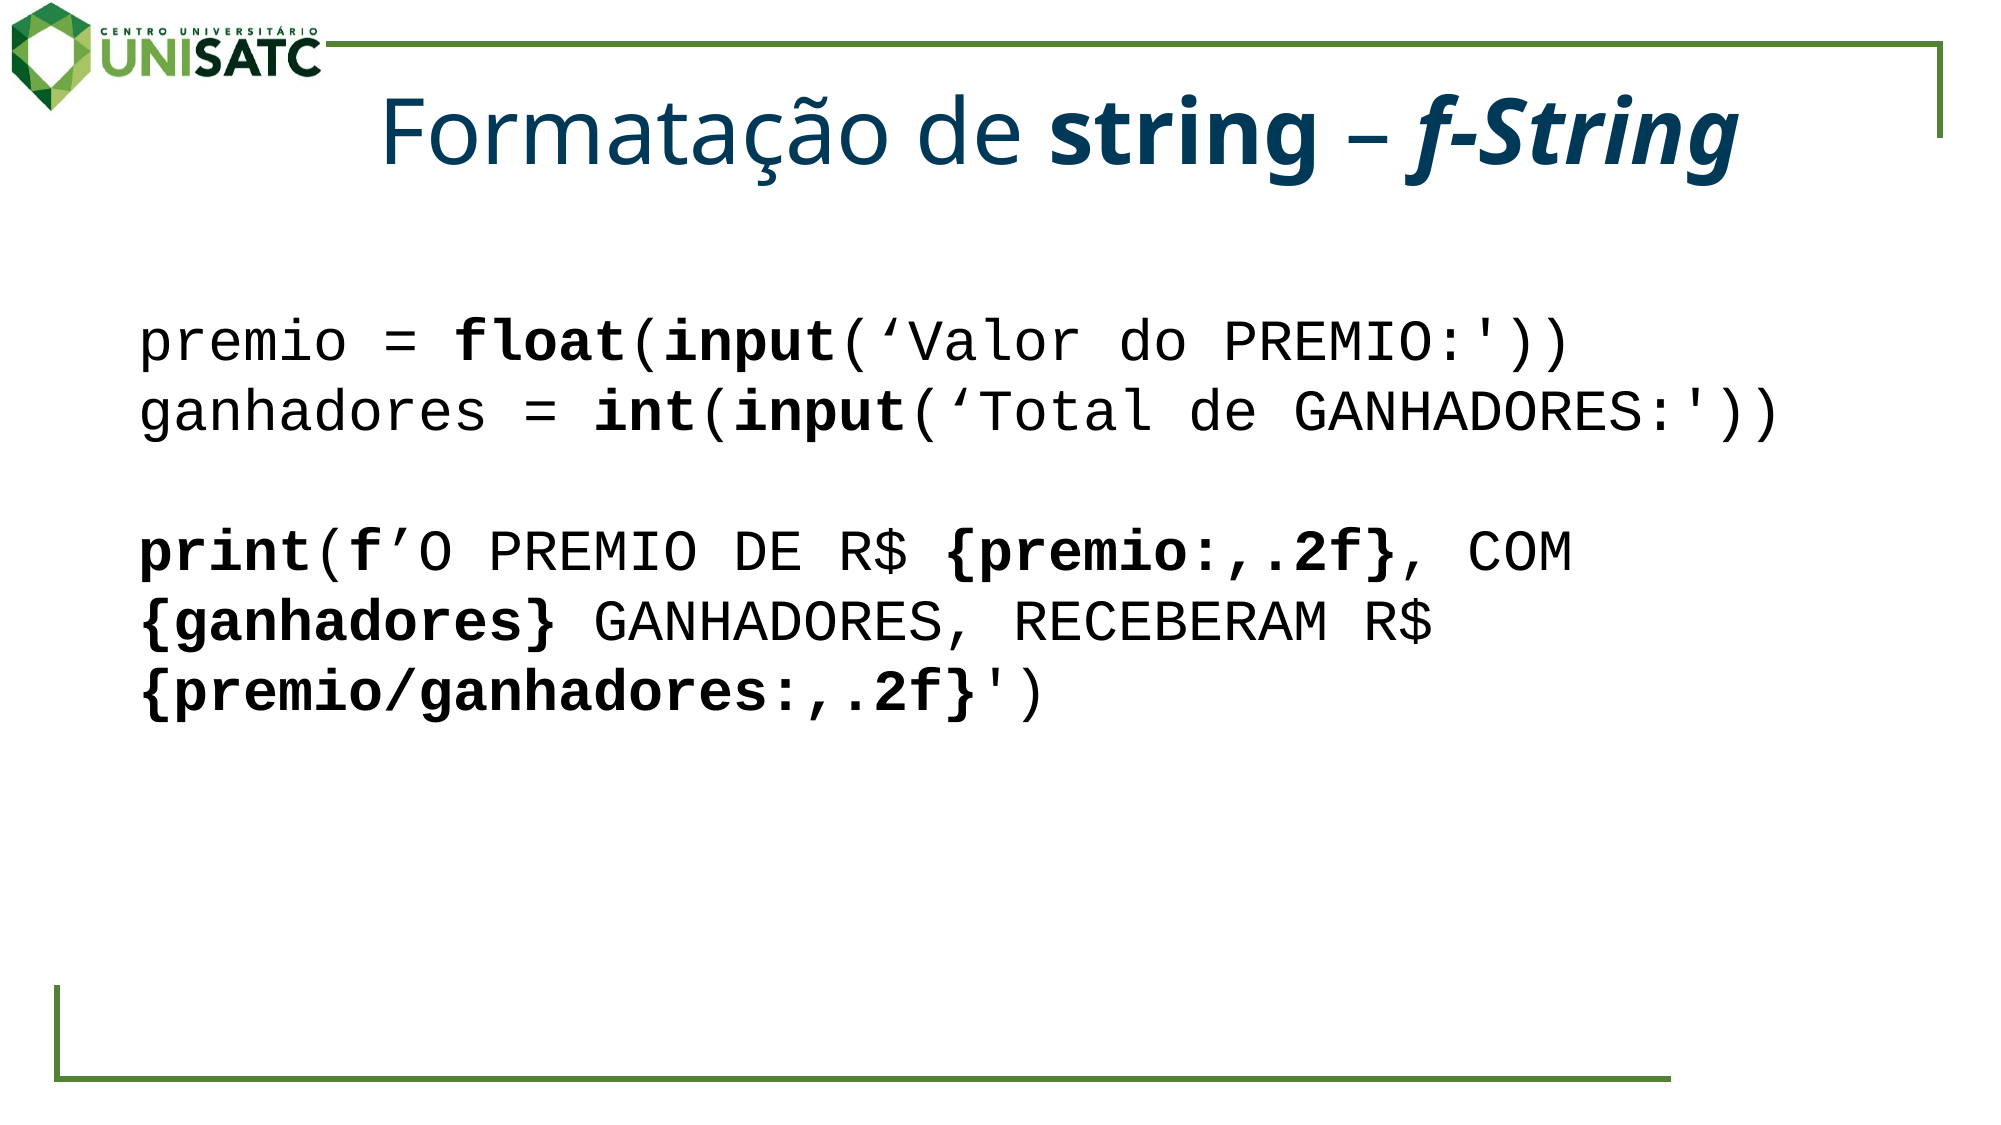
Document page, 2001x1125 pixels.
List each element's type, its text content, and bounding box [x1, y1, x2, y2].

text_box Formatação de string – f-String [167, 55, 1953, 191]
picture [0, 0, 326, 114]
text_box premio = float(input(‘Valor do PREMIO:')) ganhadores = int(input(‘Total de GANHADORES:')) print(f’O PREMIO DE R$ {premio:,.2f}, COM {ganhadores} GANHADORES, RECEBERAM R$ {premio/ganhadores:,.2f}') [123, 294, 1877, 730]
